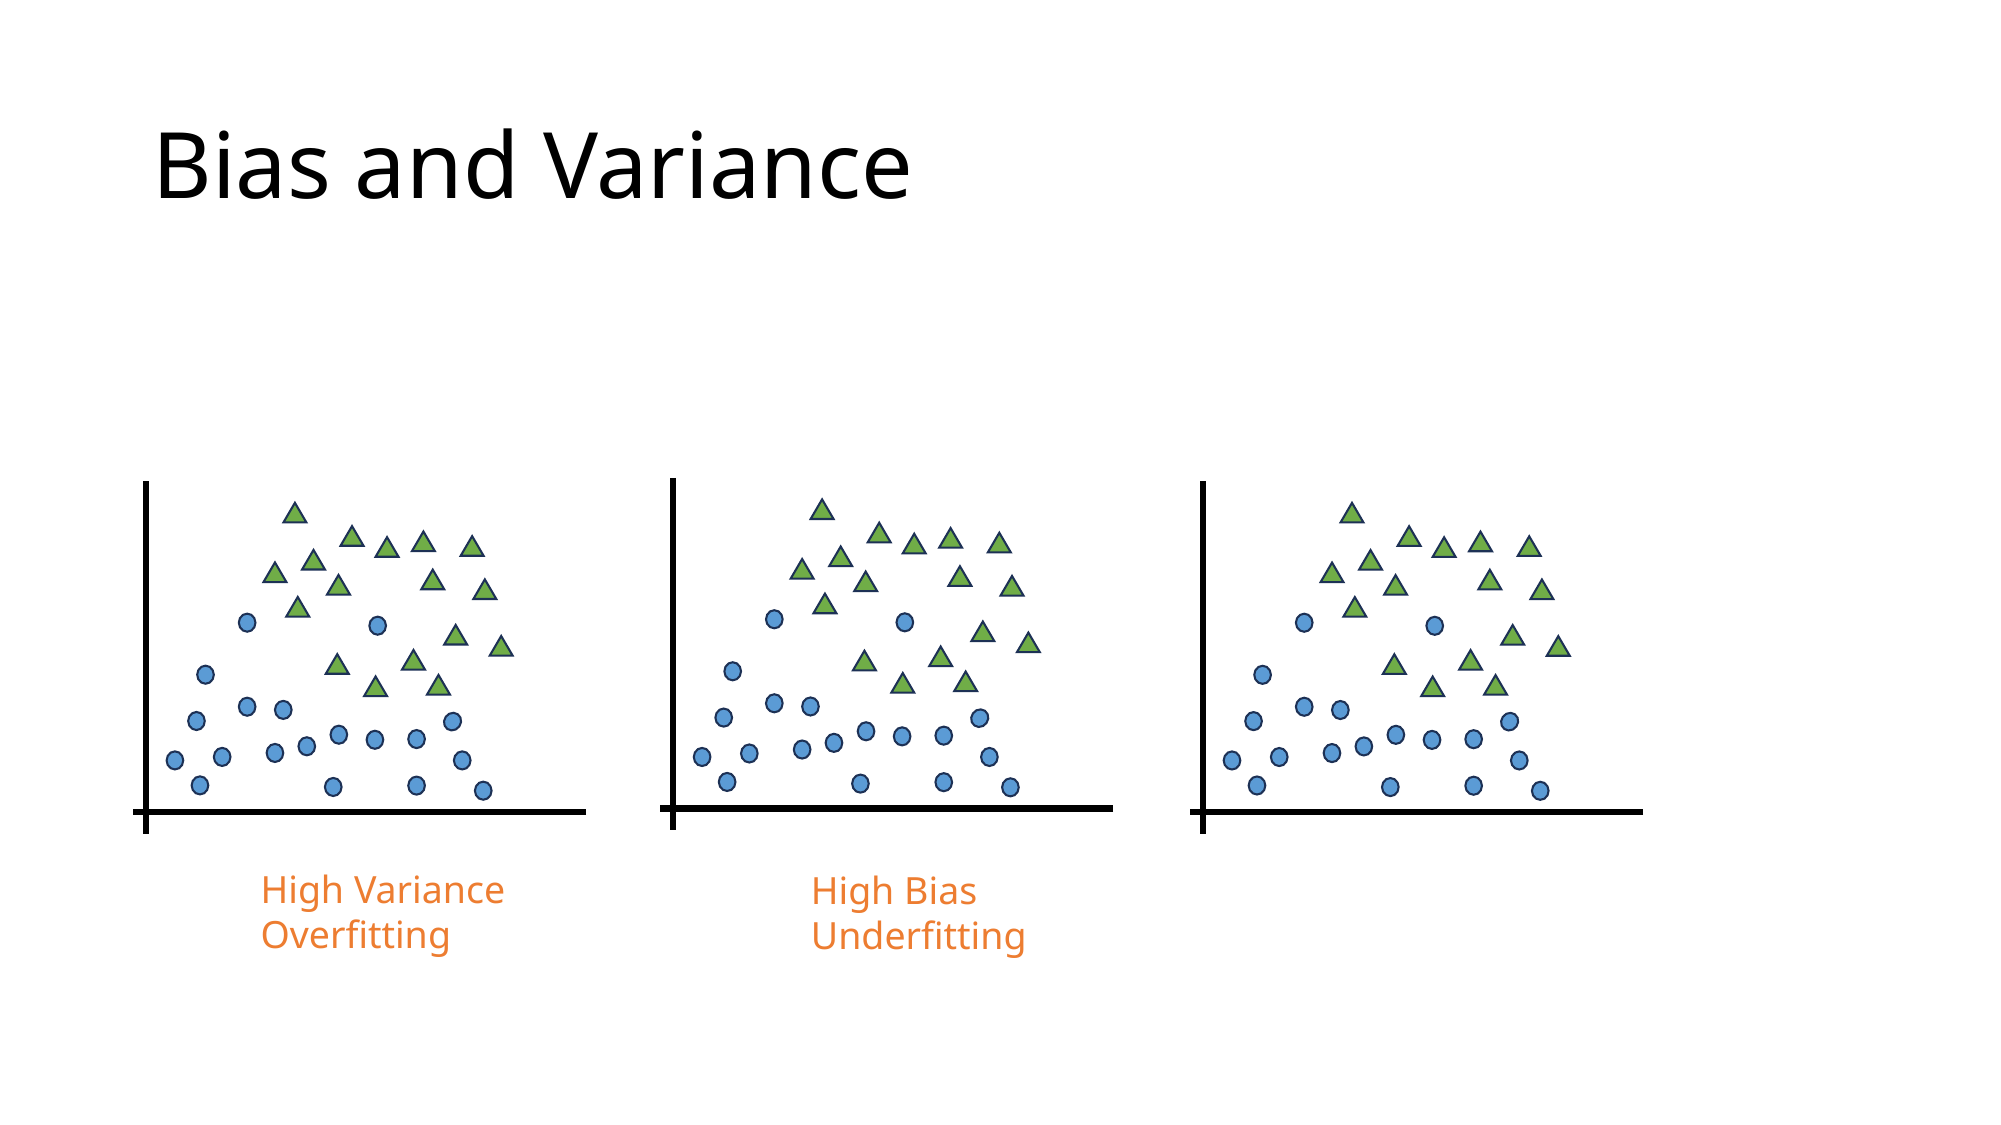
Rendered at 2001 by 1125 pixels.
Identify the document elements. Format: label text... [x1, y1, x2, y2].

title Bias and Variance [137, 59, 1863, 278]
text_box High Bias Underfitting [796, 859, 1042, 965]
text_box High Variance Overfitting [245, 858, 521, 964]
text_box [1190, 481, 1644, 834]
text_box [133, 481, 587, 834]
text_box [660, 477, 1114, 831]
